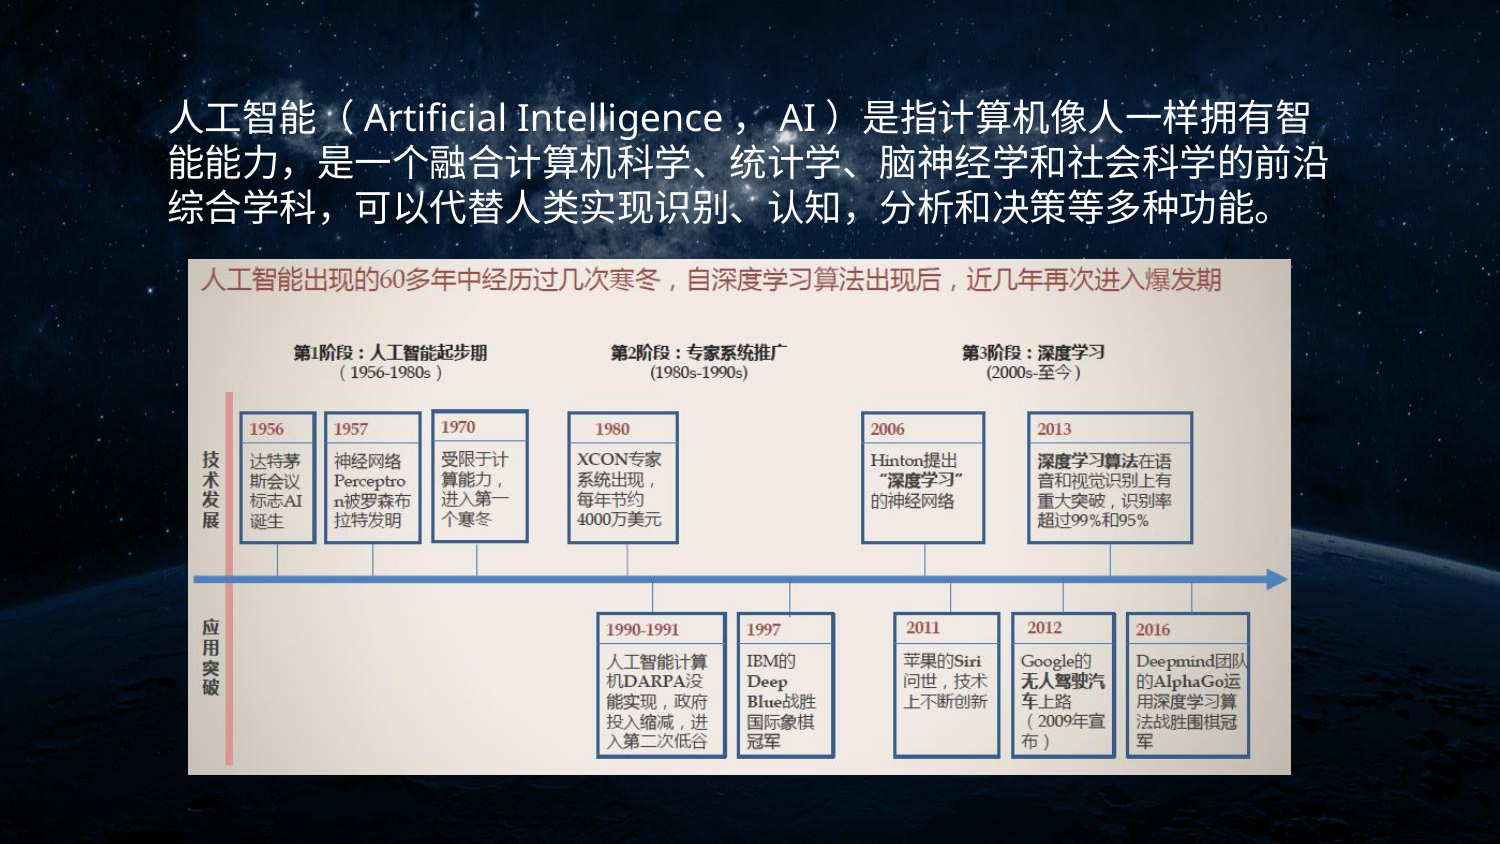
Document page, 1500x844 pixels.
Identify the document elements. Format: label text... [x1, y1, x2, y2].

text_box 人工智能（Artificial Intelligence，AI）是指计算机像人一样拥有智能能力，是一个融合计算机科学、统计学、脑神经学和社会科学的前沿综合学科，可以代替人类实现识别、认知，分析和决策等多种功能。 [152, 86, 1359, 237]
picture [0, 0, 1500, 844]
